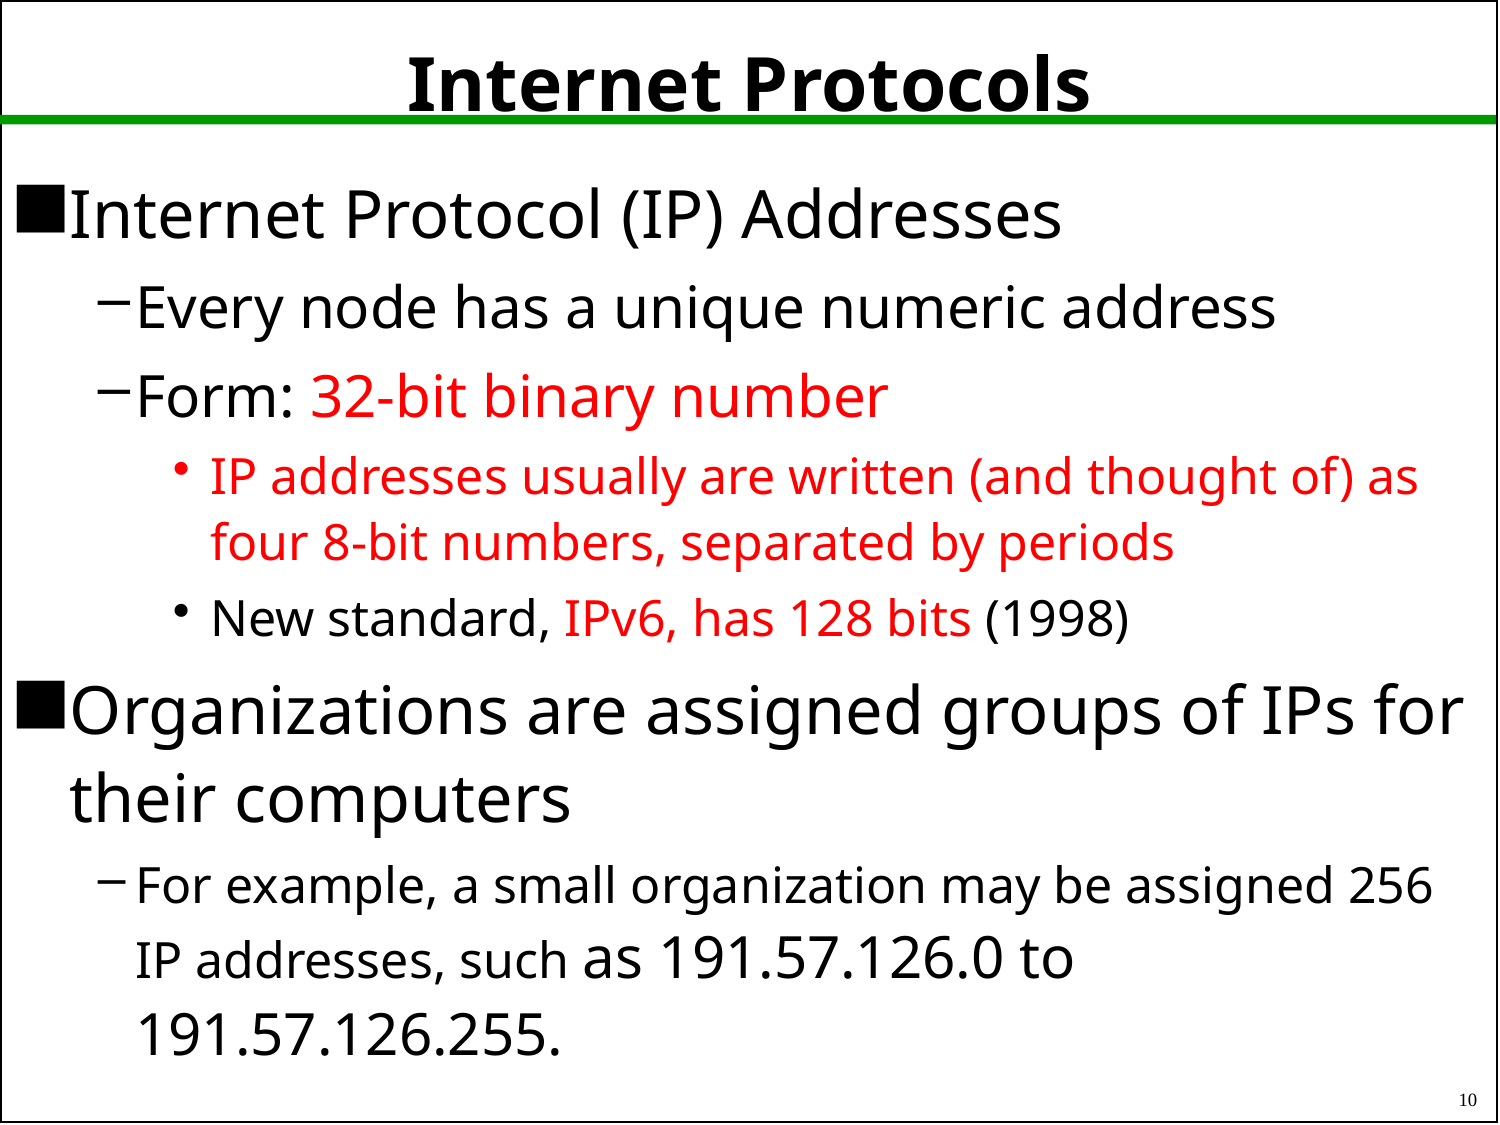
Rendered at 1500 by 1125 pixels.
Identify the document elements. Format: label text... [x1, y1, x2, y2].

slide_number 10 [1179, 1074, 1493, 1119]
list Internet Protocol (IP) Addresses Every node has a unique numeric address Form: 32-bit binary number IP addresses usually are written (and thought of) as four 8-bit numbers, separated by periods New standard, IPv6, has 128 bits (1998) Organizations are assigned groups of IPs for their computers For example, a small organization may be assigned 256 IP addresses, such as 191.57.126.0 to 191.57.126.255. [7, 155, 1493, 1068]
title Internet Protocols [7, 15, 1493, 155]
